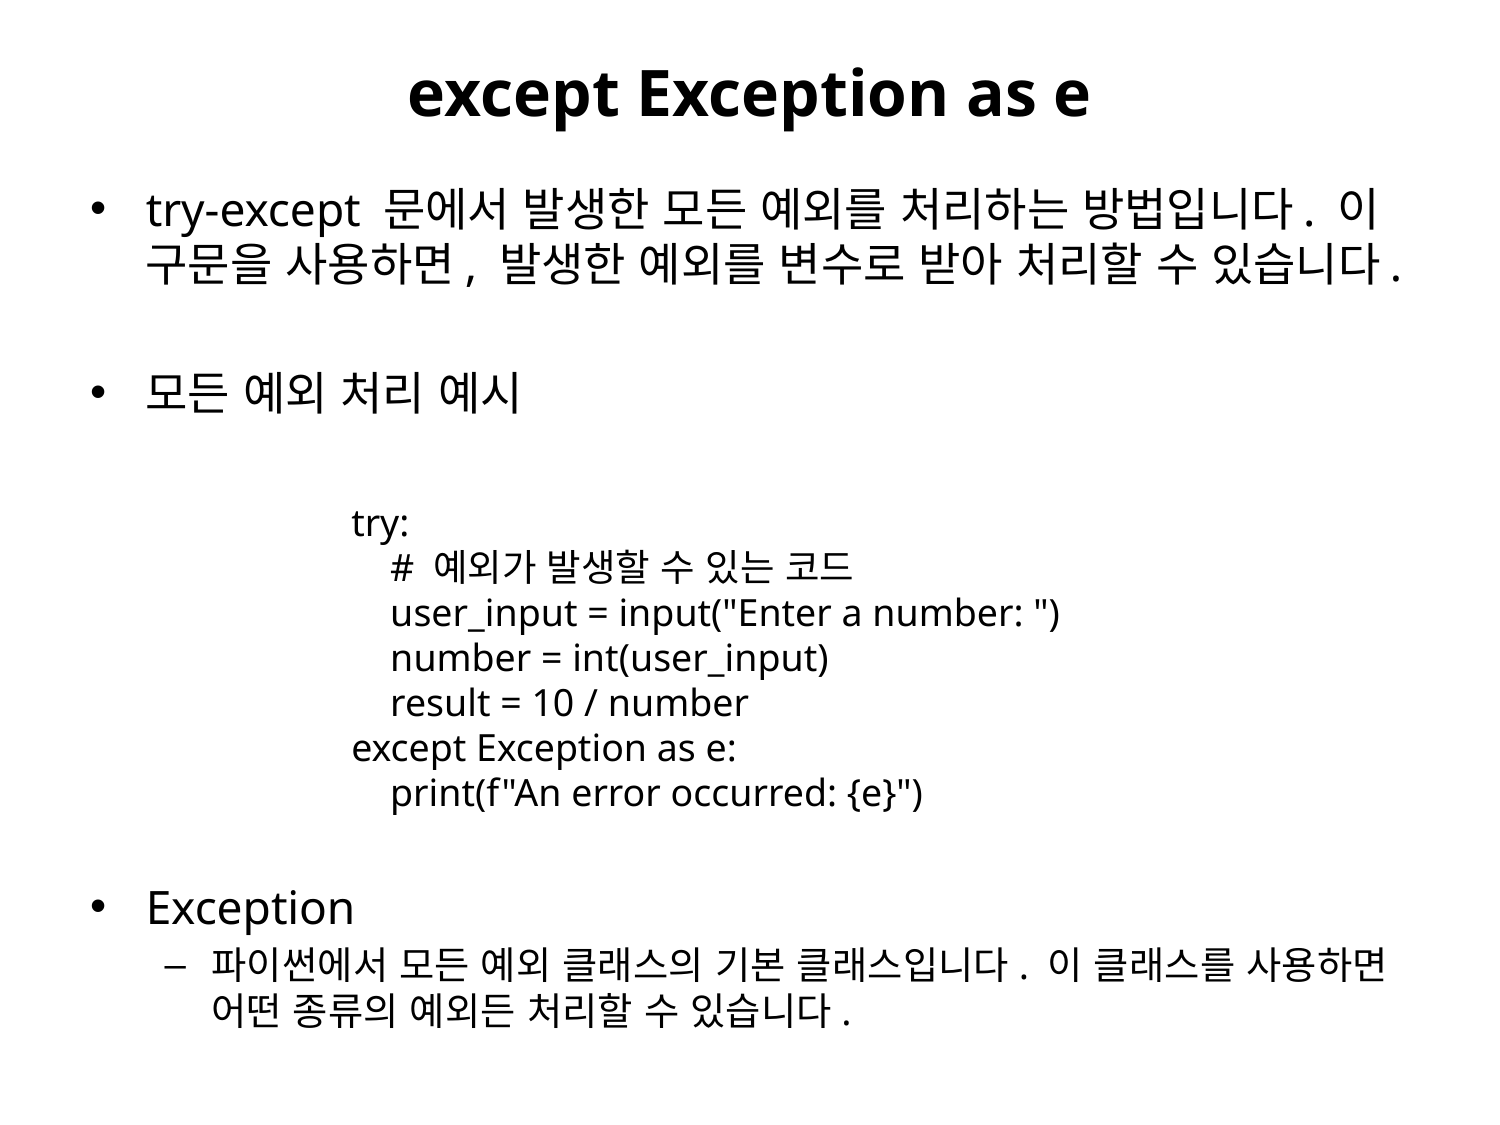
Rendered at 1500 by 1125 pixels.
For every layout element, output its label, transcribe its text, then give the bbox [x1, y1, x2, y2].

title except Exception as e [75, 45, 1425, 138]
list try-except 문에서 발생한 모든 예외를 처리하는 방법입니다. 이 구문을 사용하면, 발생한 예외를 변수로 받아 처리할 수 있습니다. 모든 예외 처리 예시 Exception 파이썬에서 모든 예외 클래스의 기본 클래스입니다. 이 클래스를 사용하면 어떤 종류의 예외든 처리할 수 있습니다. [75, 172, 1425, 1083]
text_box try: # 예외가 발생할 수 있는 코드 user_input = input("Enter a number: ") number = int(user_input) result = 10 / number except Exception as e: print(f"An error occurred: {e}") [336, 491, 1199, 822]
